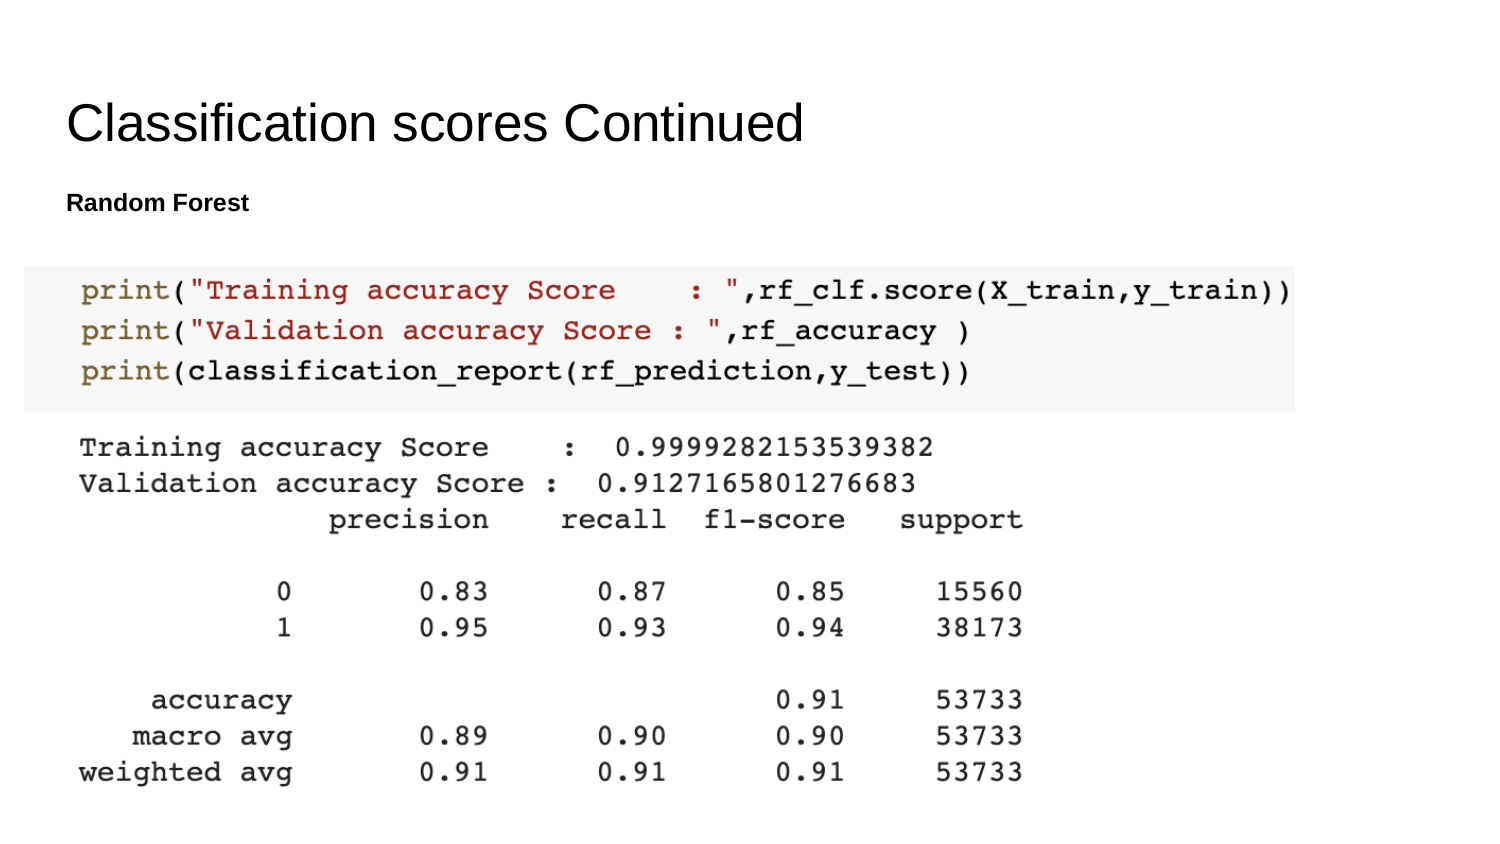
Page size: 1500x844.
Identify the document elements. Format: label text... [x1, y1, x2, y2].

title Classification scores Continued [51, 72, 1449, 167]
list Random Forest [51, 166, 541, 243]
picture [24, 267, 1296, 819]
